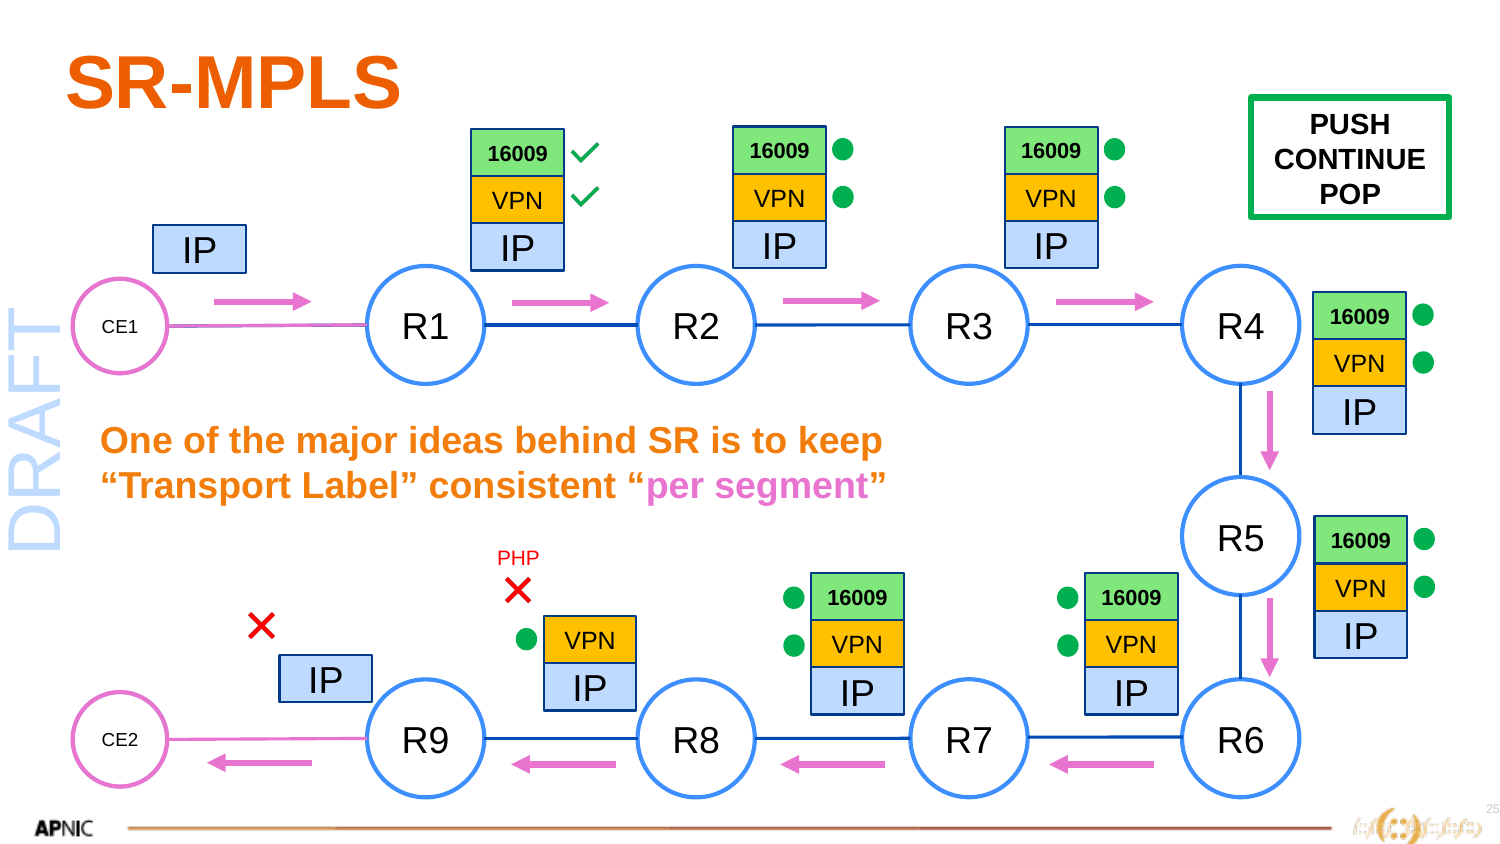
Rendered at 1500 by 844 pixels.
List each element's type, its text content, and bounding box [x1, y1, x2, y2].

text_box VPN [731, 176, 828, 223]
text_box R6 [1180, 677, 1302, 800]
text_box IP [151, 223, 248, 275]
text_box VPN [542, 614, 638, 665]
text_box [781, 632, 807, 659]
text_box PUSH CONTINUE POP [1250, 97, 1450, 218]
text_box 16009 [1312, 514, 1409, 566]
text_box IP [542, 665, 638, 713]
text_box [1410, 301, 1436, 328]
text_box CE1 [70, 276, 170, 376]
text_box 16009 [1311, 290, 1408, 341]
title SR-MPLS [64, 8, 1436, 149]
text_box [1055, 632, 1081, 659]
text_box [1101, 183, 1128, 211]
text_box [780, 584, 807, 612]
text_box VPN [469, 178, 566, 225]
text_box R5 [1179, 475, 1302, 598]
picture [569, 181, 600, 212]
text_box R9 [365, 677, 487, 800]
text_box [830, 135, 856, 163]
picture [243, 607, 280, 644]
text_box IP [469, 225, 566, 273]
text_box R4 [1180, 263, 1302, 386]
text_box 16009 [1003, 125, 1100, 176]
text_box PHP [482, 537, 555, 577]
text_box [1101, 135, 1128, 163]
text_box IP [1083, 669, 1180, 717]
text_box IP [1003, 223, 1100, 270]
text_box R3 [908, 263, 1030, 386]
text_box 16009 [469, 127, 566, 178]
text_box IP [277, 653, 374, 704]
text_box 16009 [731, 124, 828, 176]
text_box R8 [635, 677, 757, 800]
picture [500, 572, 537, 608]
text_box [513, 625, 540, 653]
text_box VPN [1083, 622, 1180, 669]
text_box R7 [908, 677, 1030, 800]
text_box [1410, 349, 1437, 376]
text_box VPN [1312, 566, 1409, 613]
text_box IP [809, 669, 906, 717]
text_box VPN [809, 622, 906, 669]
picture [569, 137, 600, 168]
text_box CE2 [70, 689, 170, 789]
text_box [1054, 584, 1081, 612]
text_box R1 [364, 263, 487, 387]
text_box IP [1311, 388, 1408, 436]
text_box VPN [1311, 341, 1408, 388]
text_box 16009 [1083, 571, 1180, 622]
text_box IP [1312, 613, 1409, 660]
text_box 16009 [809, 571, 906, 622]
text_box VPN [1003, 176, 1100, 223]
text_box One of the major ideas behind SR is to keep “Transport Label” consistent “per segment” [85, 408, 1022, 514]
text_box [830, 183, 856, 211]
text_box [1411, 573, 1438, 601]
text_box IP [731, 222, 828, 270]
text_box [1411, 525, 1437, 553]
text_box R2 [635, 263, 757, 387]
